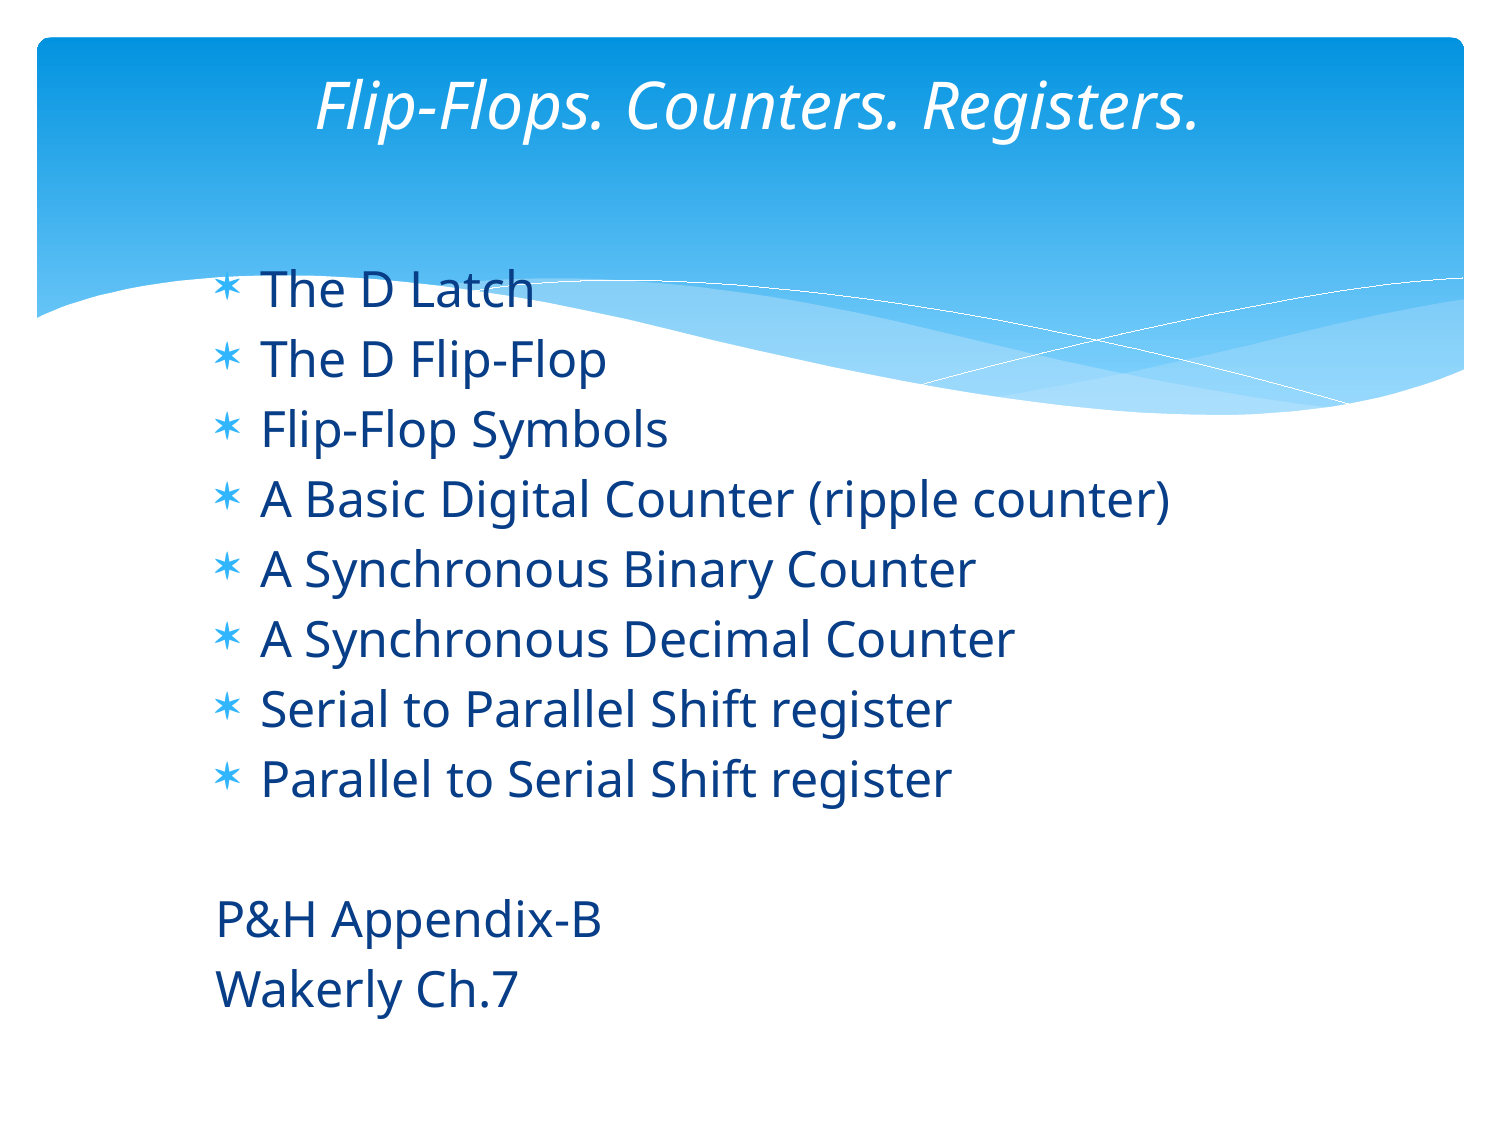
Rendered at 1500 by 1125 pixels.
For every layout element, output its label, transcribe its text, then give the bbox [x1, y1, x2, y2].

subtitle The D Latch The D Flip-Flop Flip-Flop Symbols A Basic Digital Counter (ripple counter) A Synchronous Binary Counter A Synchronous Decimal Counter Serial to Parallel Shift register Parallel to Serial Shift register P&H Appendix-B Wakerly Ch.7 [200, 249, 1350, 913]
title Flip-Flops. Counters. Registers. [75, 55, 1425, 150]
